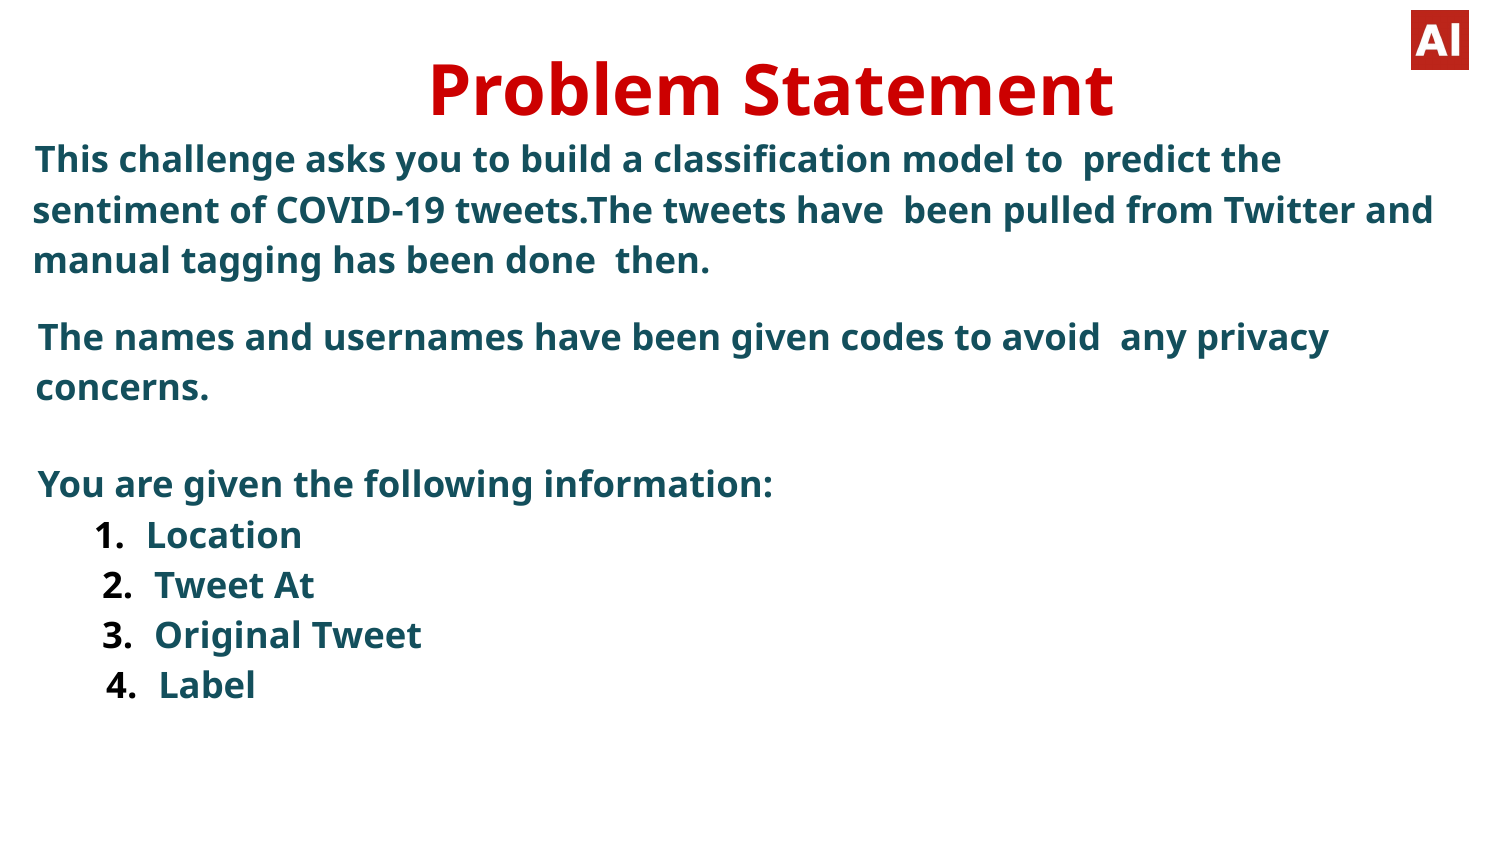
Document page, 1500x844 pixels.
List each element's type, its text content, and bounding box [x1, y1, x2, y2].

text_box The names and usernames have been given codes to avoid any privacy concerns.​ ​ You are given the following information:​ Location​ Tweet At​ Original Tweet​ Label​ [20, 292, 1455, 722]
picture [1411, 10, 1469, 70]
list Problem Statement​ This challenge asks you to build a classiﬁcation model to predict the sentiment of COVID-19 tweets.The tweets have been pulled from Twitter and manual tagging has been done then.​ [32, 32, 1455, 292]
